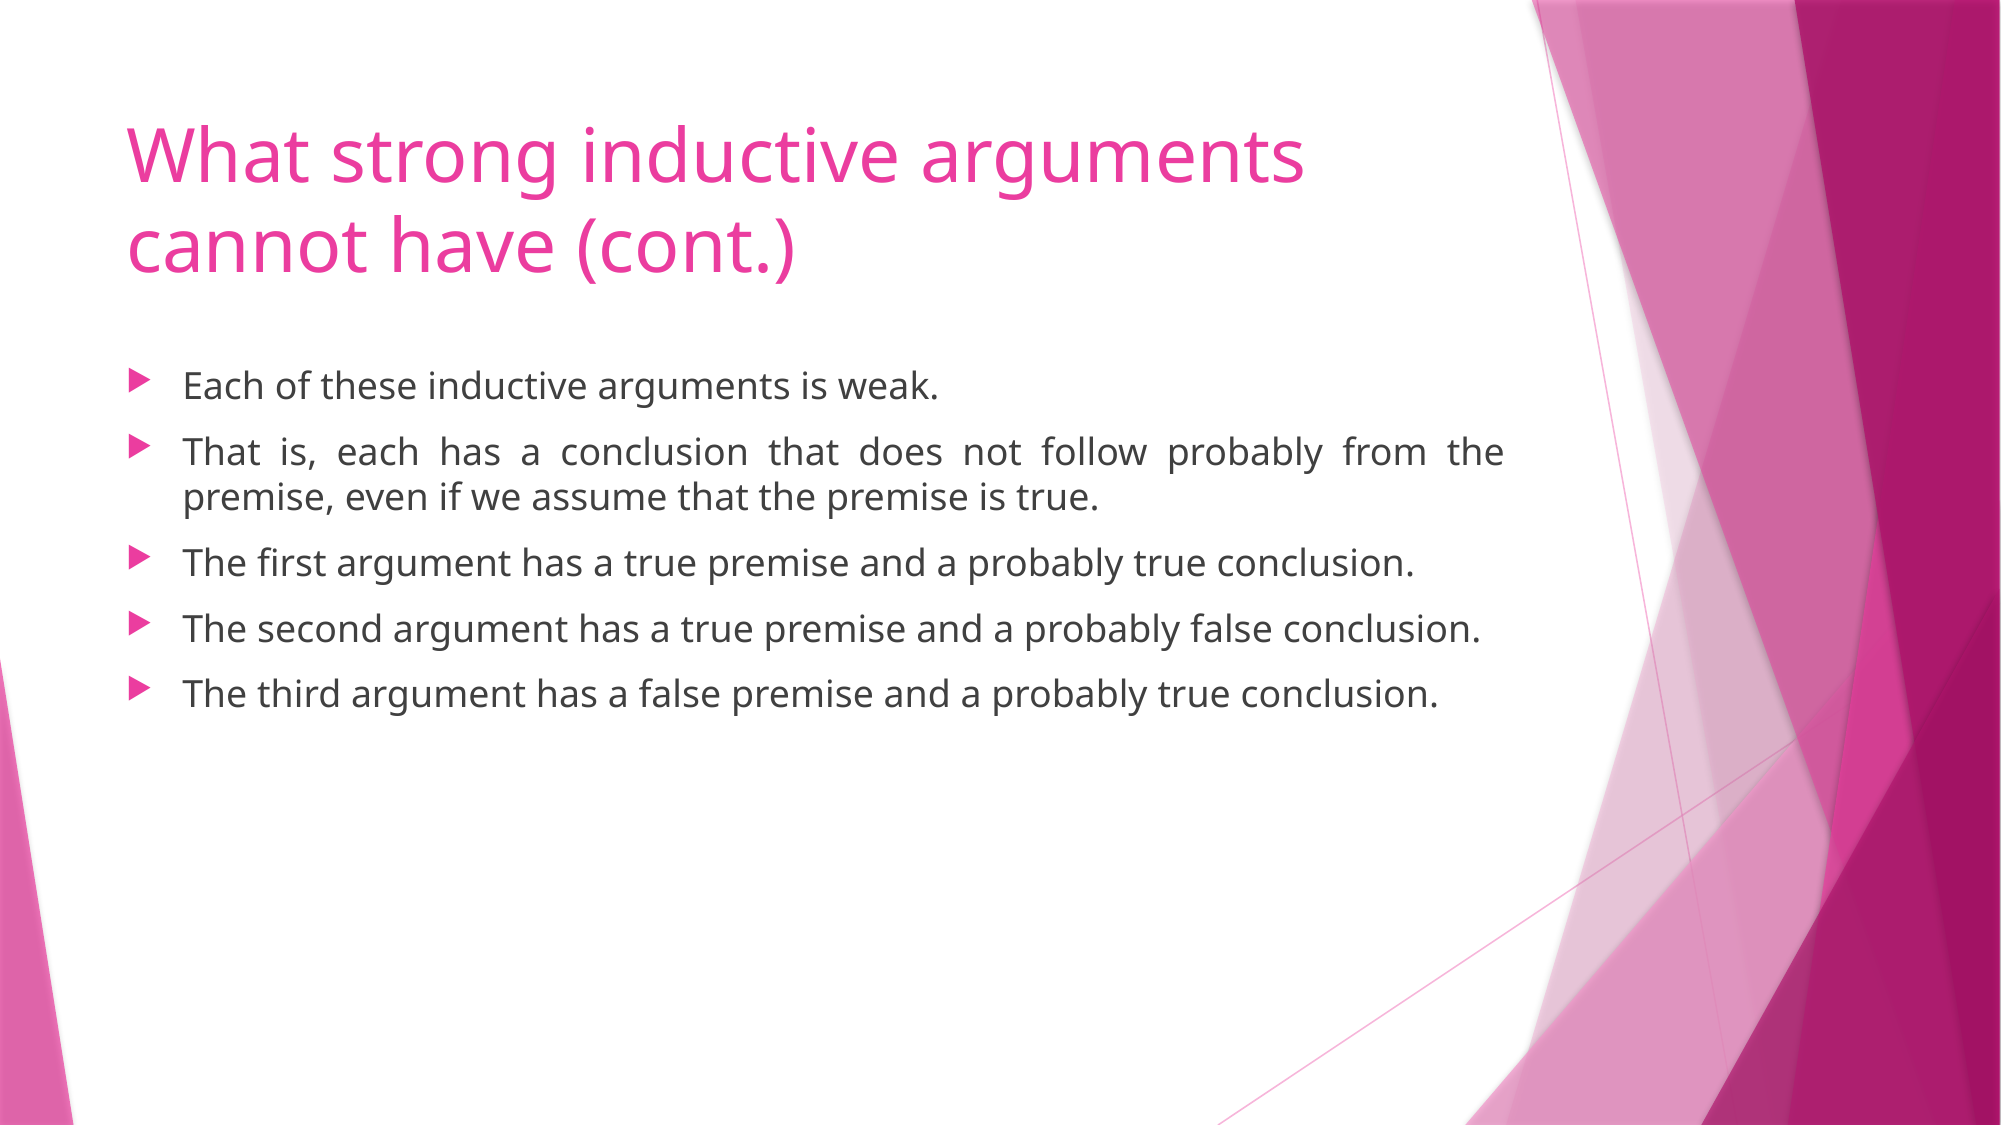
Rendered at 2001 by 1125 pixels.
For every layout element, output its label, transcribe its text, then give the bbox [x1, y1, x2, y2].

list Each of these inductive arguments is weak. That is, each has a conclusion that does not follow probably from the premise, even if we assume that the premise is true. The first argument has a true premise and a probably true conclusion. The second argument has a true premise and a probably false conclusion. The third argument has a false premise and a probably true conclusion. [111, 354, 1522, 992]
title What strong inductive arguments cannot have (cont.) [111, 99, 1522, 317]
